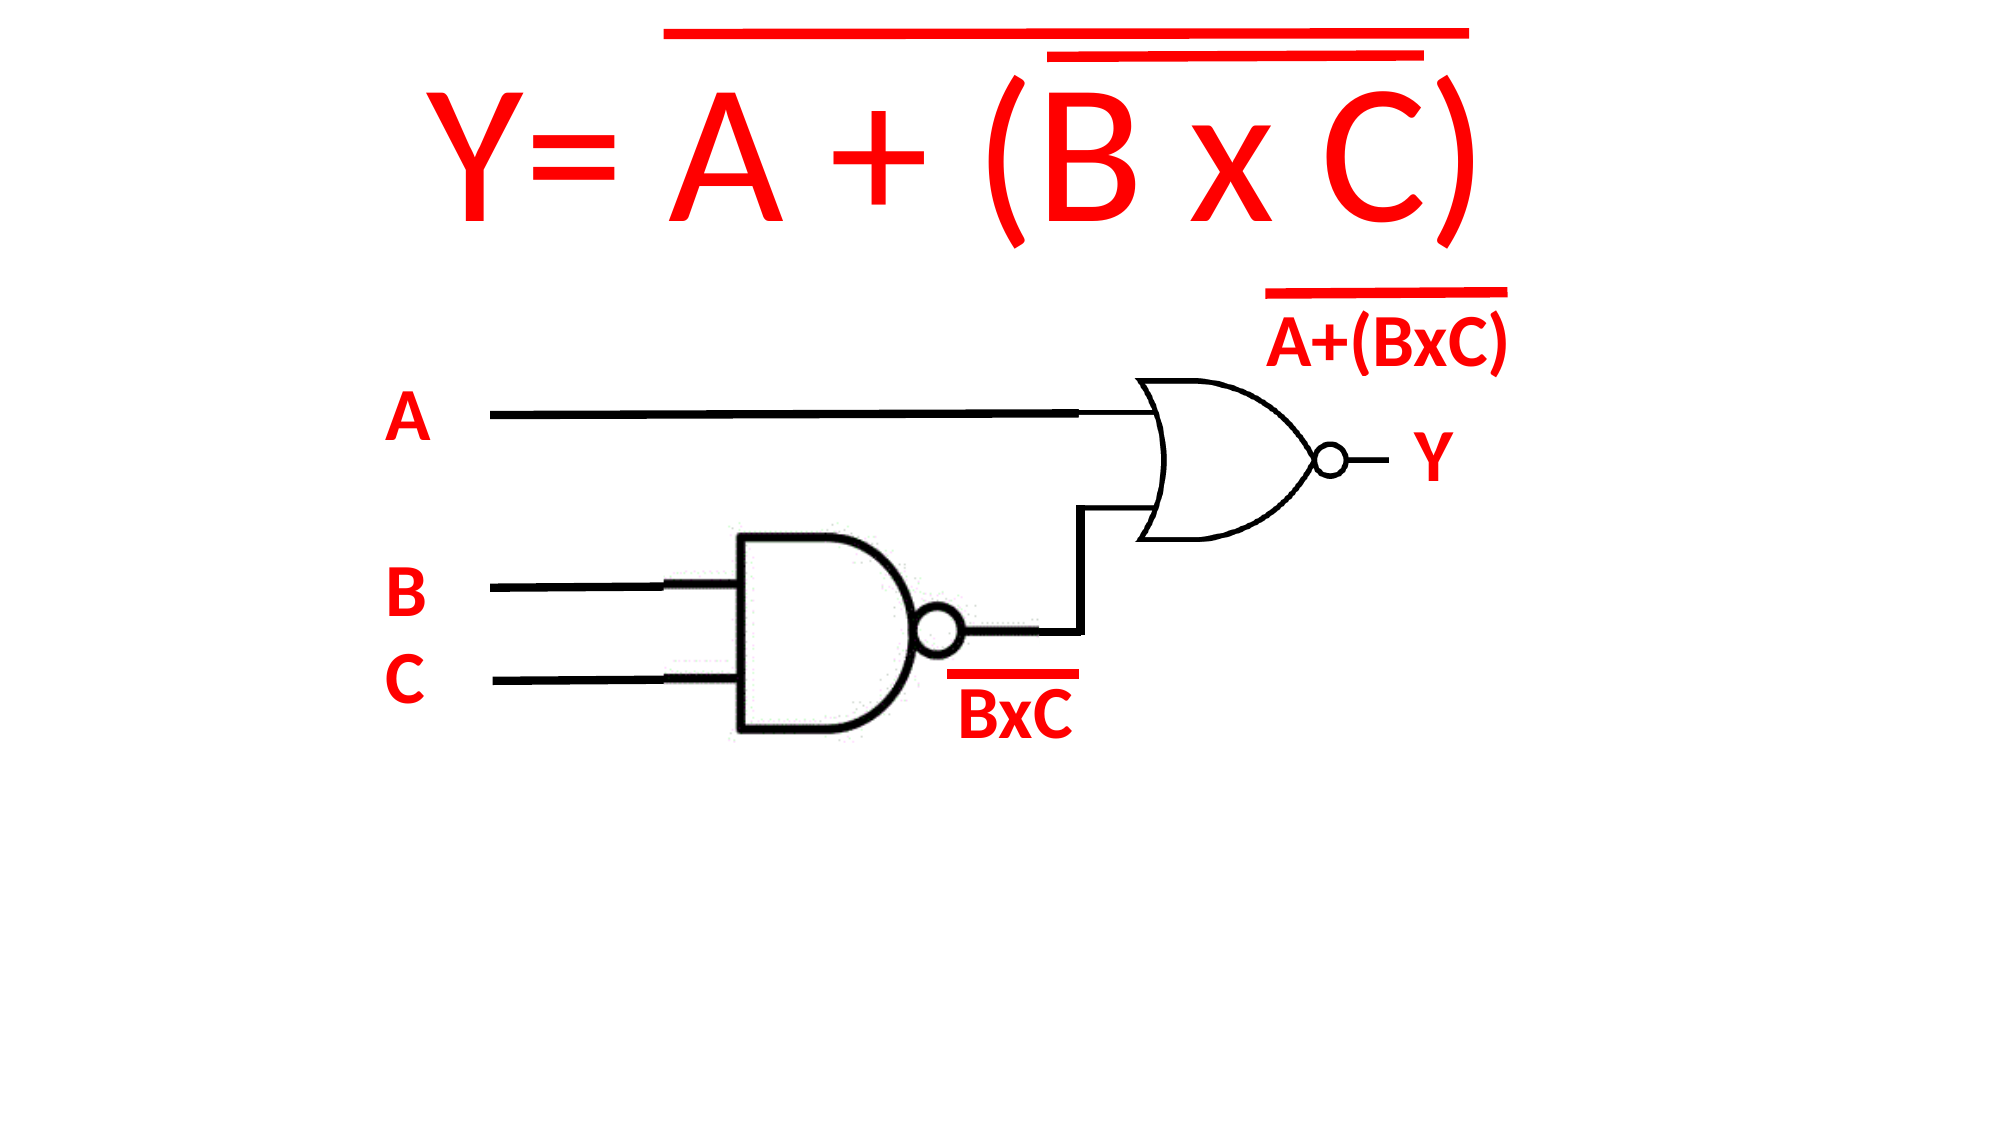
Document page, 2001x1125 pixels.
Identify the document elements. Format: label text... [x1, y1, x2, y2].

text_box Y [1399, 398, 1469, 504]
text_box C [370, 620, 441, 726]
text_box A [370, 358, 446, 464]
text_box BxC [942, 655, 1089, 761]
picture [1078, 375, 1389, 545]
text_box A+(BxC) [1251, 284, 1527, 389]
text_box B [370, 533, 443, 639]
text_box Y= A + (B x C) [412, 13, 1528, 269]
picture [663, 513, 1040, 743]
